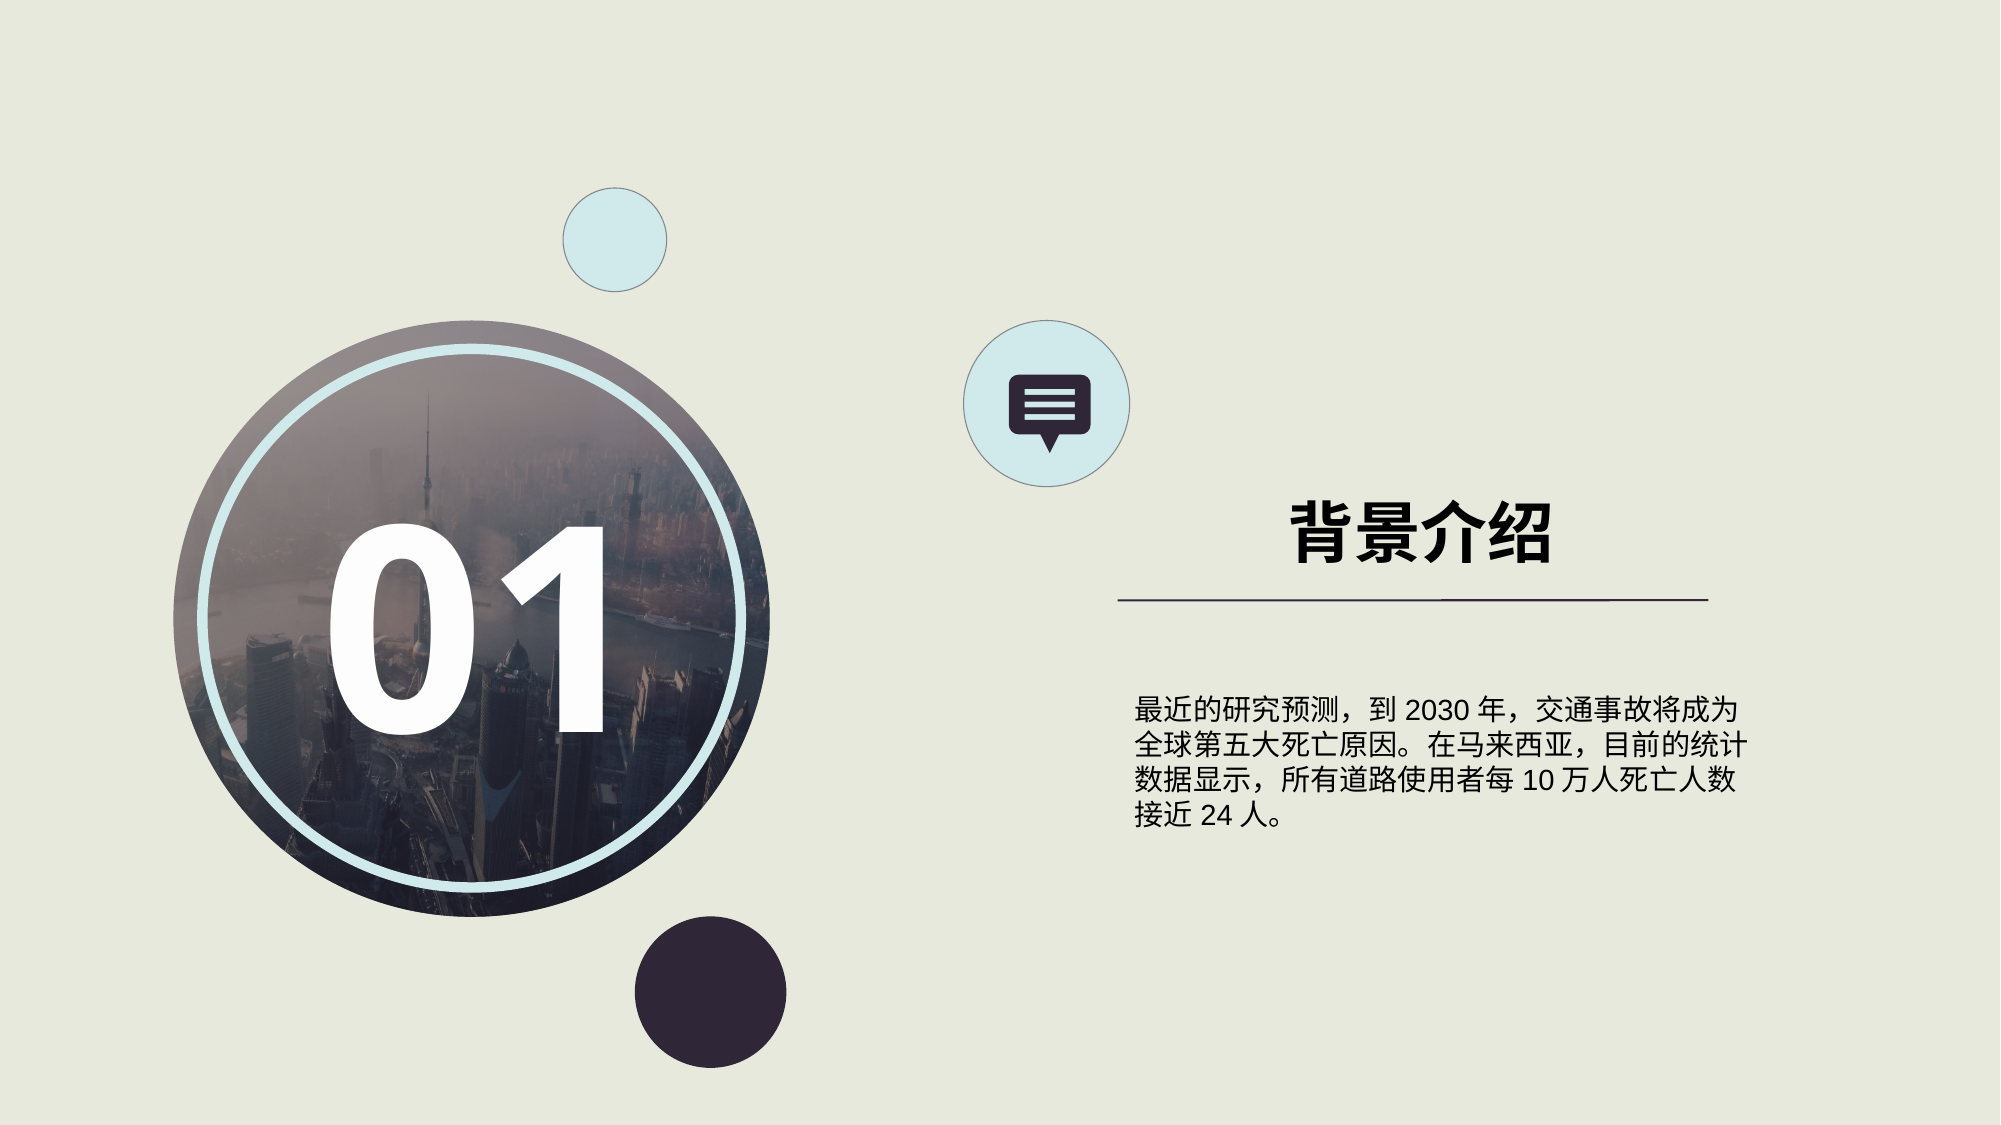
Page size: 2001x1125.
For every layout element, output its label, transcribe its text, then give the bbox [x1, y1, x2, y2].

text_box [634, 916, 787, 1068]
text_box [173, 320, 770, 917]
text_box 最近的研究预测，到2030年，交通事故将成为 全球第五大死亡原因。在马来西亚，目前的统计 数据显示，所有道路使用者每10万人死亡人数 接近24人。 [1120, 684, 1765, 839]
text_box [563, 187, 667, 292]
text_box [202, 348, 741, 888]
text_box [963, 320, 1130, 487]
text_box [1008, 374, 1091, 454]
text_box 背景介绍 [1226, 482, 1570, 578]
text_box 01 [305, 437, 665, 798]
